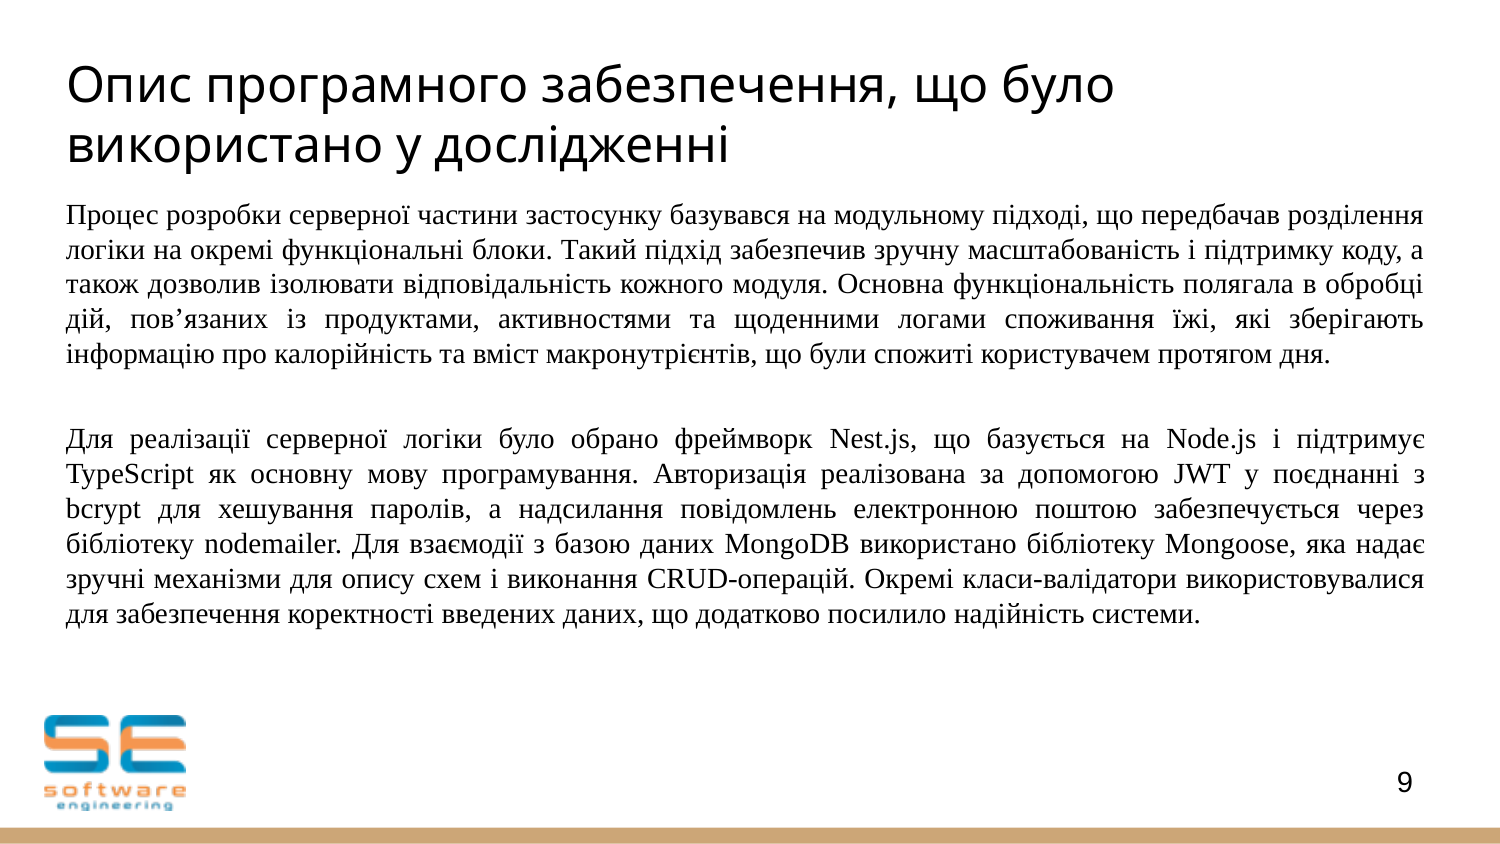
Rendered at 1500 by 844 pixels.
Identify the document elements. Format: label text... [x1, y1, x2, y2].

picture [43, 714, 186, 811]
title Опис програмного забезпечення, що було використано у дослідженні [51, 51, 1449, 188]
text_box Для реалізації серверної логіки було обрано фреймворк Nest.js, що базується на Node.js і підтримує TypeScript як основну мову програмування. Авторизація реалізована за допомогою JWT у поєднанні з bcrypt для хешування паролів, а надсилання повідомлень електронною поштою забезпечується через бібліотеку nodemailer. Для взаємодії з базою даних MongoDB використано бібліотеку Mongoose, яка надає зручні механізми для опису схем і виконання CRUD-операцій. Окремі класи-валідатори використовувалися для забезпечення коректності введених даних, що додатково посилило надійність системи. [51, 411, 1440, 637]
text_box 9 [1382, 755, 1500, 806]
text_box Процес розробки серверної частини застосунку базувався на модульному підході, що передбачав розділення логіки на окремі функціональні блоки. Такий підхід забезпечив зручну масштабованість і підтримку коду, а також дозволив ізолювати відповідальність кожного модуля. Основна функціональність полягала в обробці дій, пов’язаних із продуктами, активностями та щоденними логами споживання їжі, які зберігають інформацію про калорійність та вміст макронутрієнтів, що були спожиті користувачем протягом дня. [51, 187, 1440, 378]
